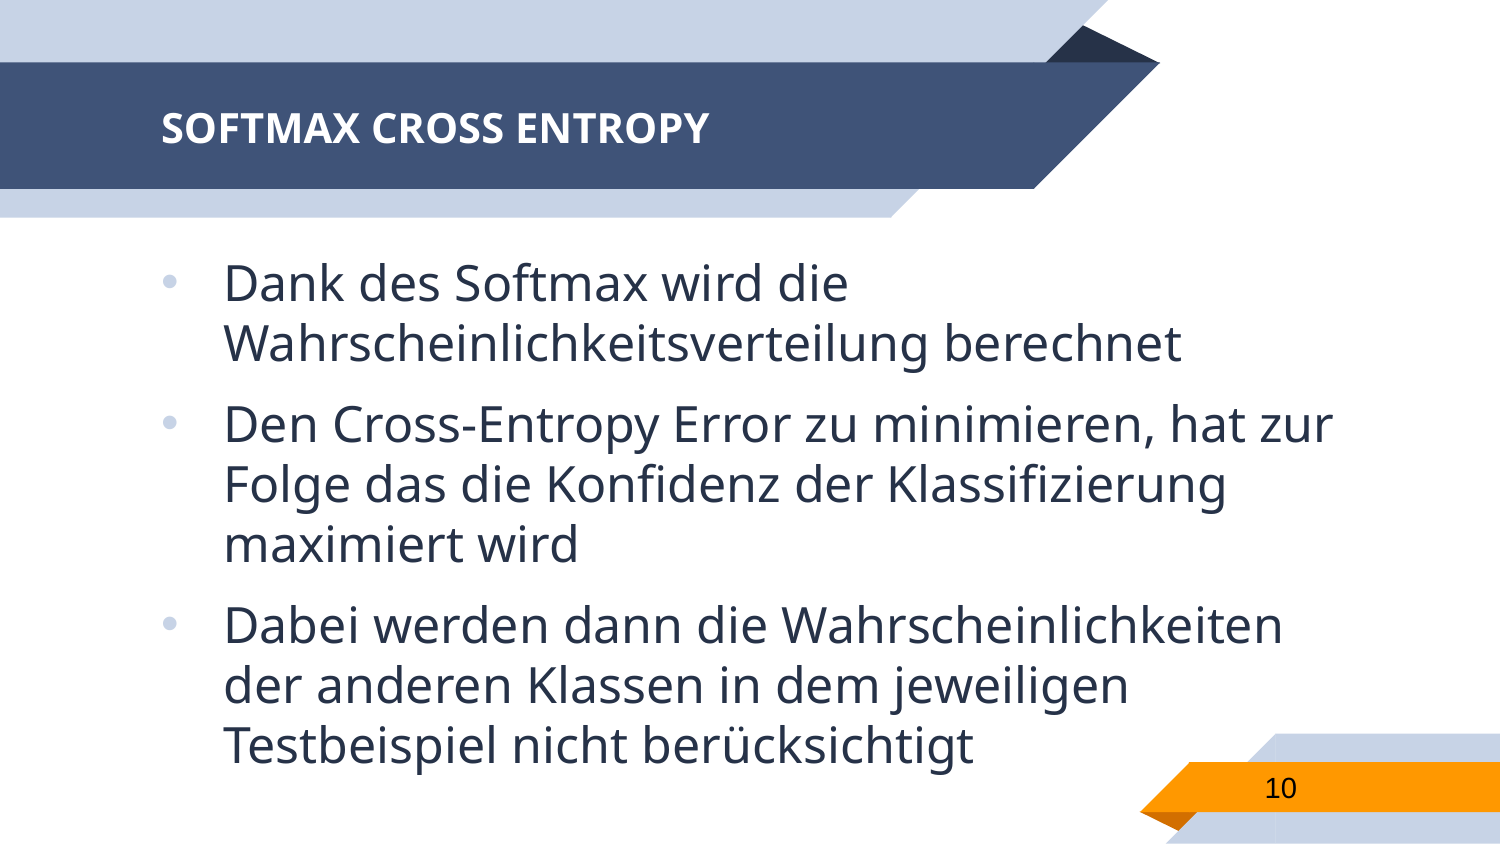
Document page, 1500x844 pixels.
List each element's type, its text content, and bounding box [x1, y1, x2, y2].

list Dank des Softmax wird die Wahrscheinlichkeitsverteilung berechnet Den Cross-Entropy Error zu minimieren, hat zur Folge das die Konfidenz der Klassifizierung maximiert wird Dabei werden dann die Wahrscheinlichkeiten der anderen Klassen in dem jeweiligen Testbeispiel nicht berücksichtigt [133, 254, 1377, 771]
title SOFTMAX CROSS ENTROPY [133, 64, 1035, 190]
slide_number 10 [1249, 760, 1494, 813]
